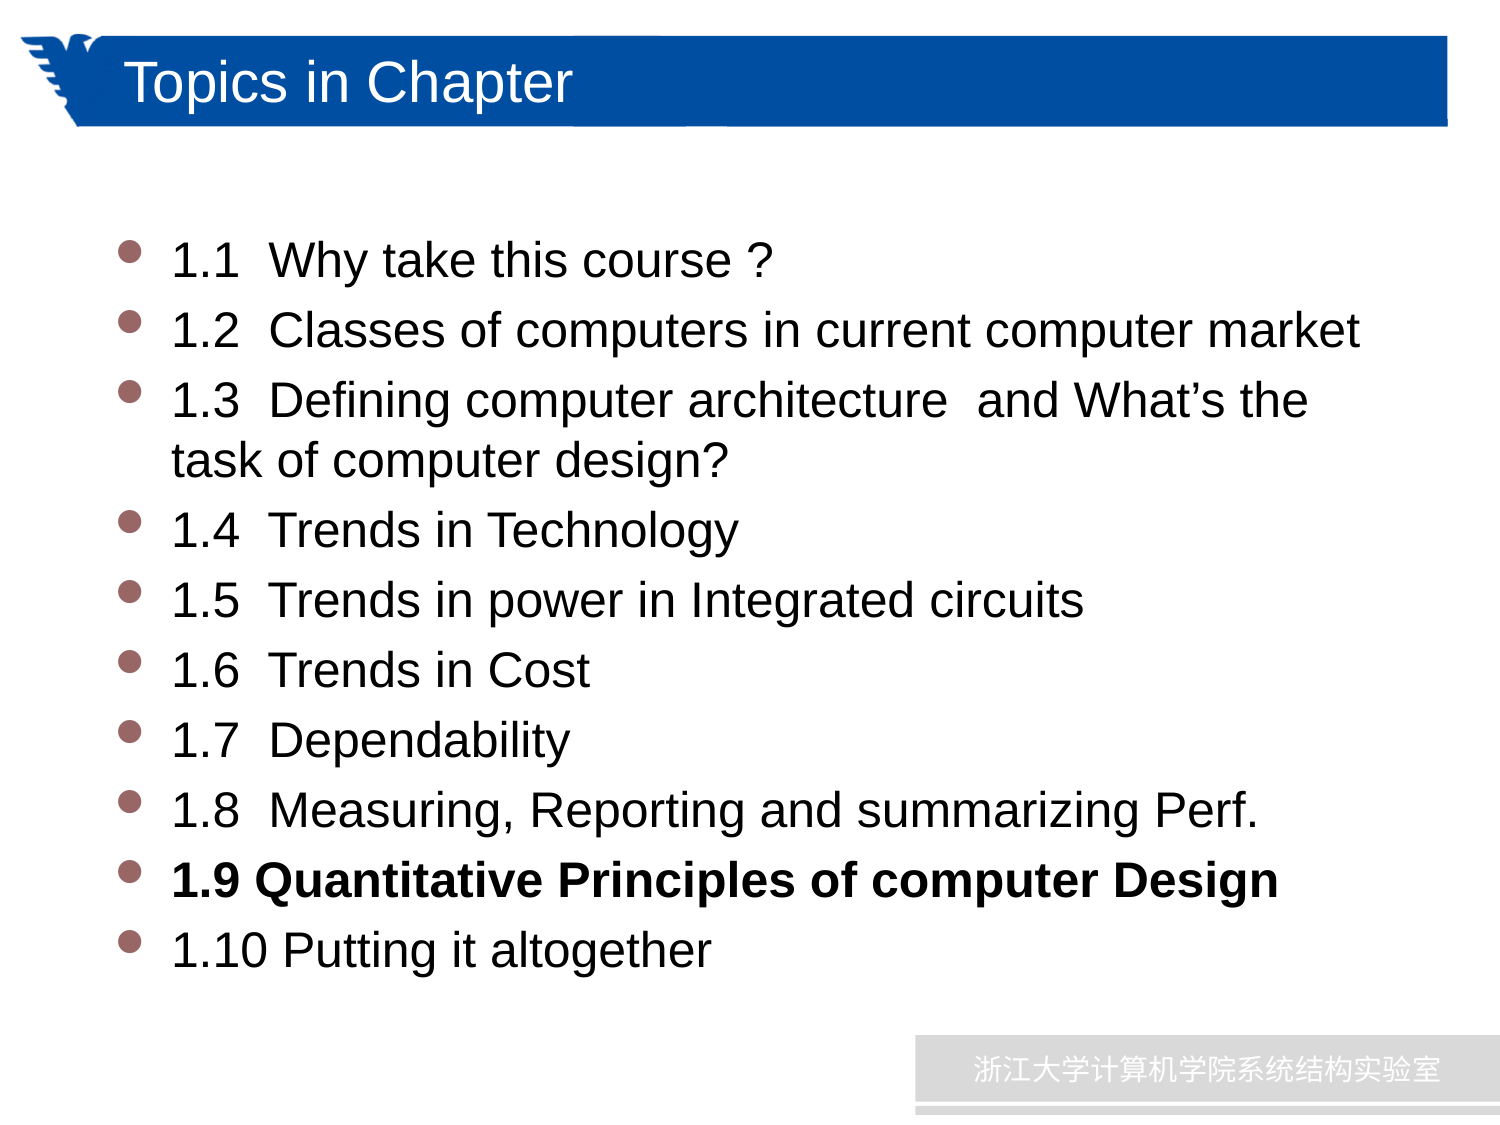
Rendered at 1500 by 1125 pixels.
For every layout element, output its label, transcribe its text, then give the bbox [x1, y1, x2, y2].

list 1.1 Why take this course ? 1.2 Classes of computers in current computer market 1.3 Defining computer architecture and What’s the task of computer design? 1.4 Trends in Technology 1.5 Trends in power in Integrated circuits 1.6 Trends in Cost 1.7 Dependability 1.8 Measuring, Reporting and summarizing Perf. 1.9 Quantitative Principles of computer Design 1.10 Putting it altogether [99, 219, 1400, 945]
picture [5, 19, 148, 127]
title Topics in Chapter [108, 38, 1406, 121]
